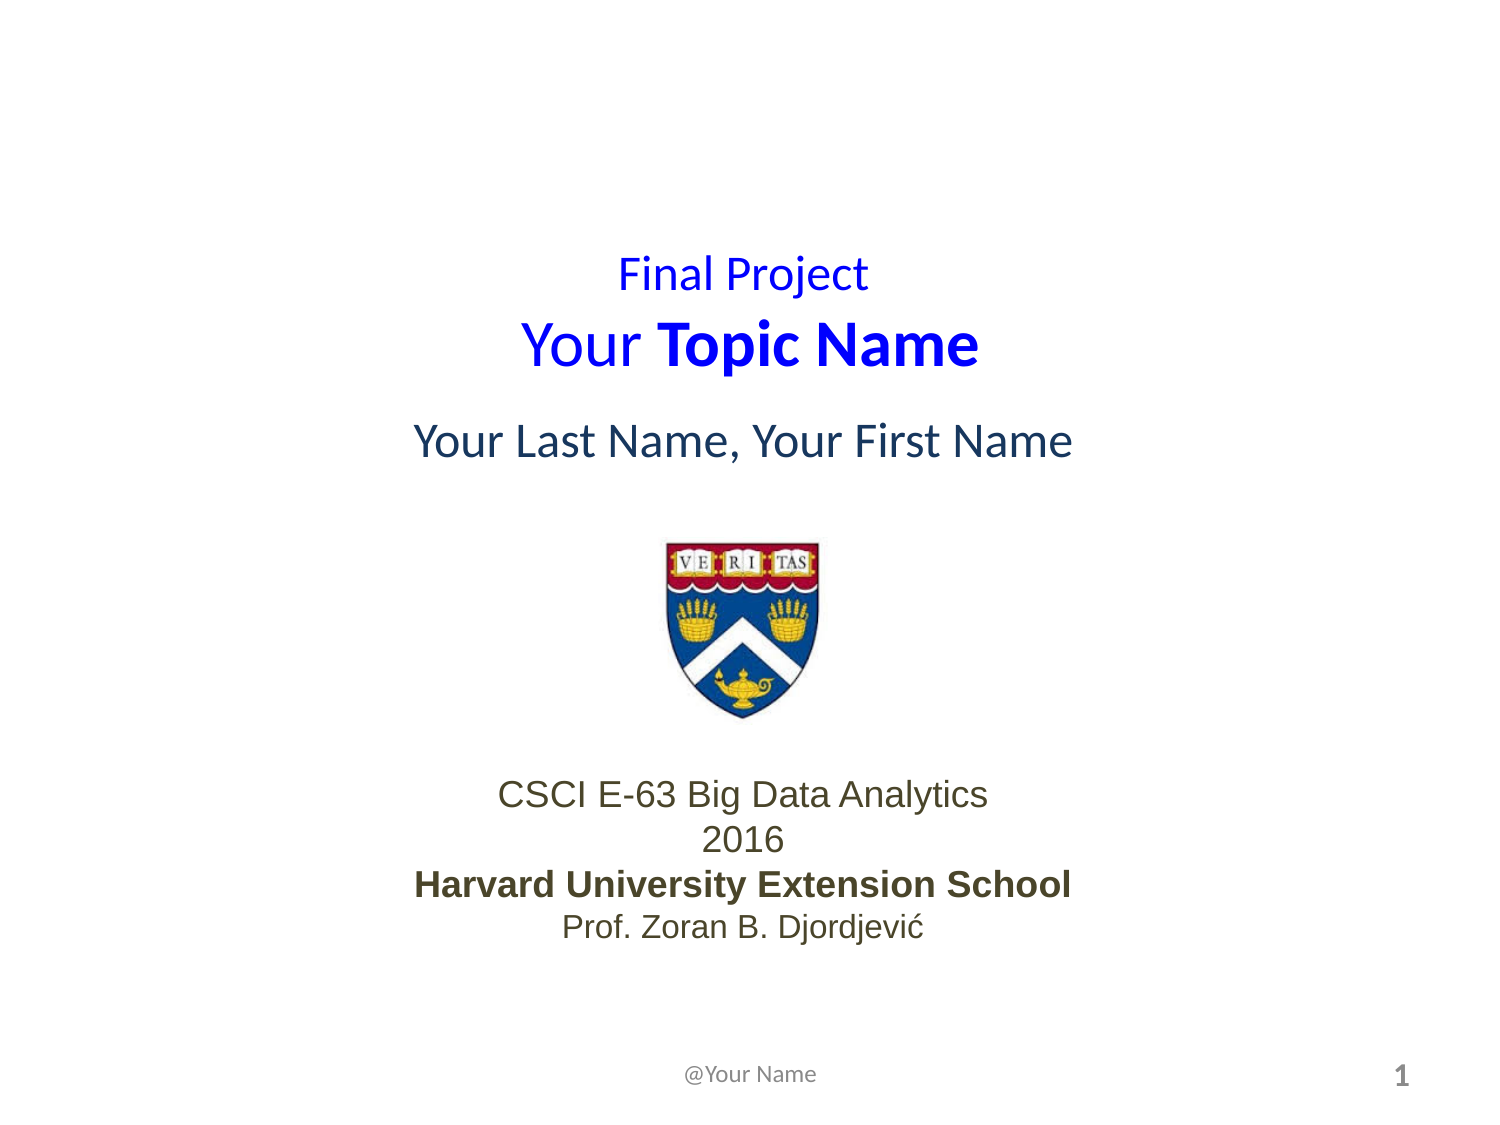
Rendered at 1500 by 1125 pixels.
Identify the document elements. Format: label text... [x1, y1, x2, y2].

picture [649, 537, 838, 726]
title Final Project Your Topic Name [106, 200, 1382, 500]
text_box CSCI E-63 Big Data Analytics 2016 Harvard University Extension School Prof. Zoran B. Djordjević [337, 762, 1150, 993]
footer @Your Name [512, 1042, 988, 1103]
slide_number 1 [1074, 1042, 1425, 1103]
subtitle Your Last Name, Your First Name [218, 399, 1269, 500]
